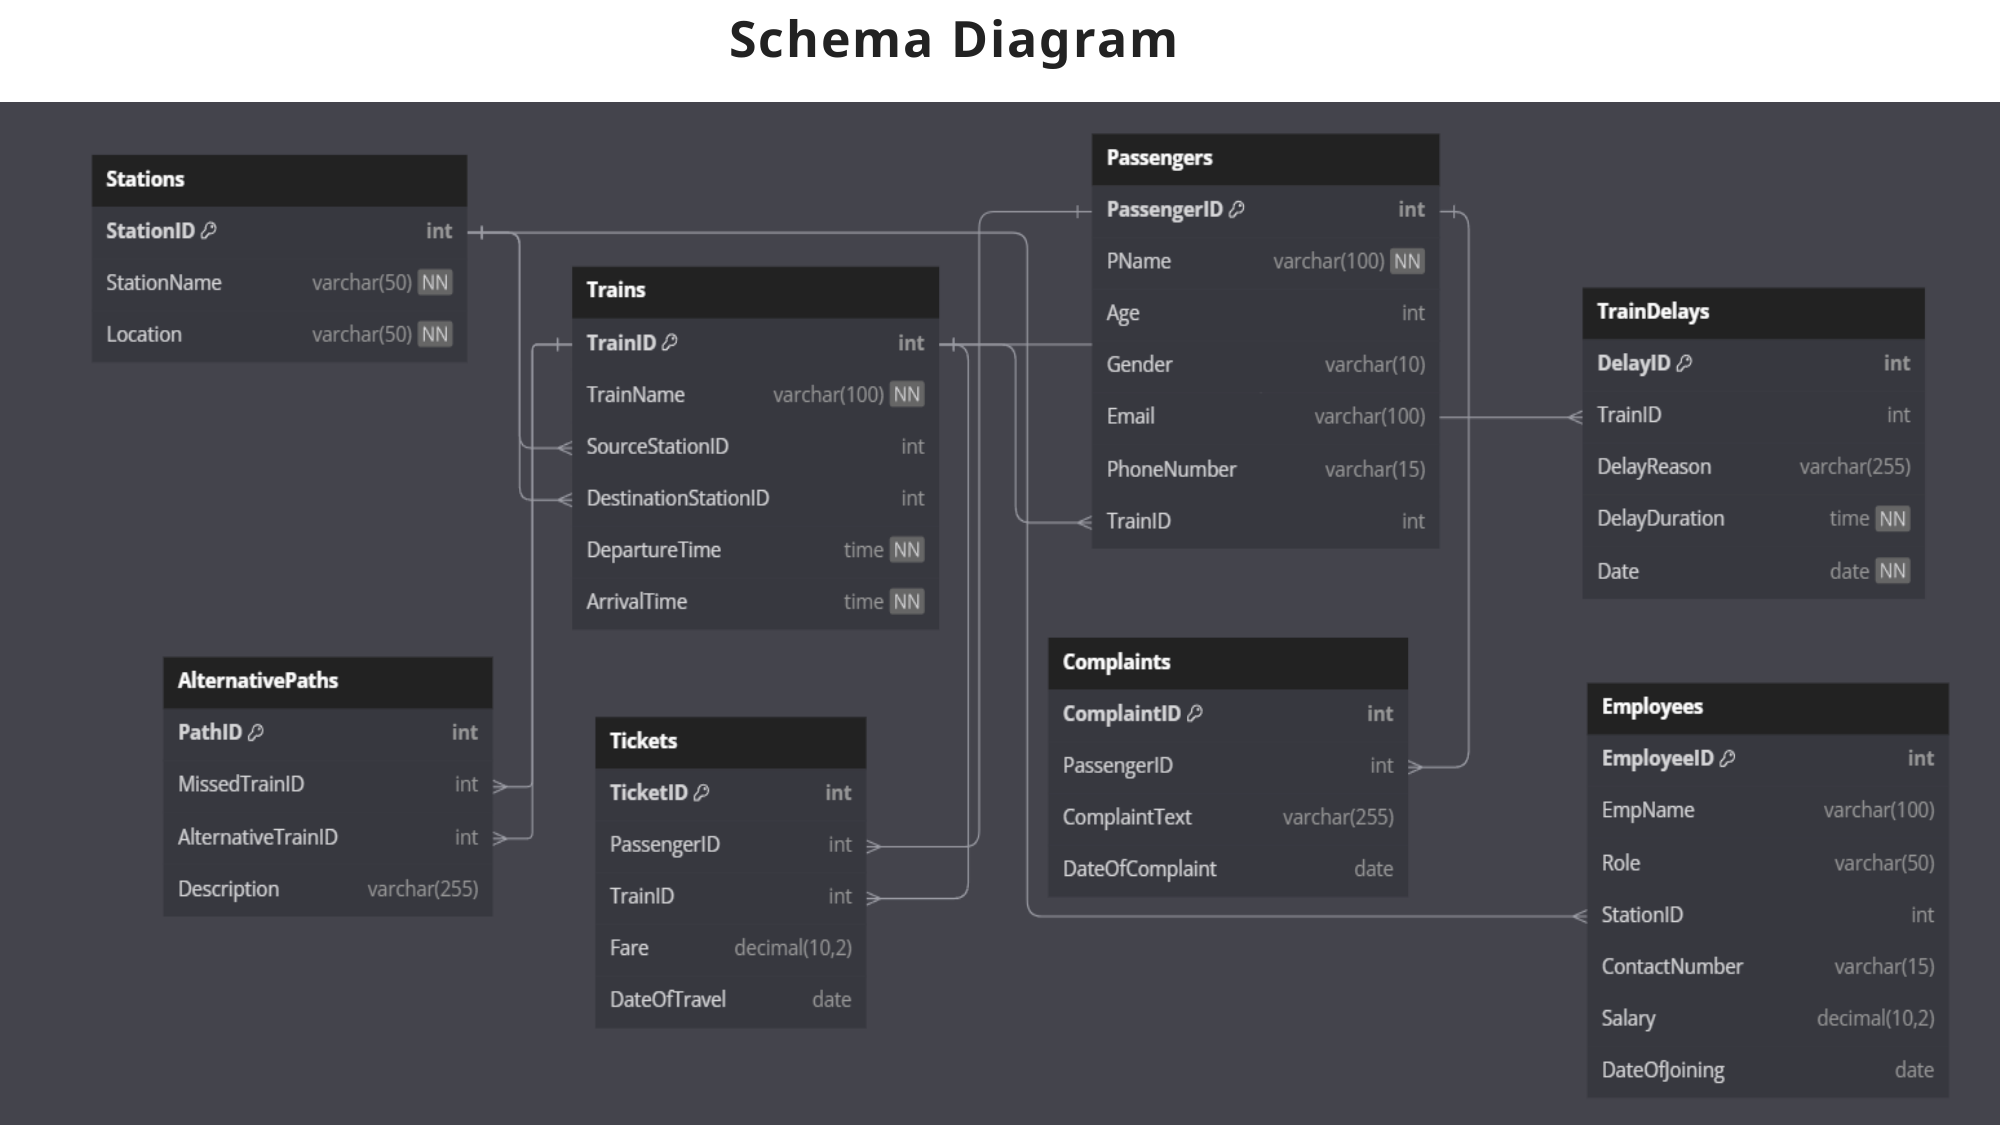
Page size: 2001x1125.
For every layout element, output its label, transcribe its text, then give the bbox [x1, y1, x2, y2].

title Schema Diagram [708, 13, 1200, 69]
picture [0, 102, 2000, 1125]
